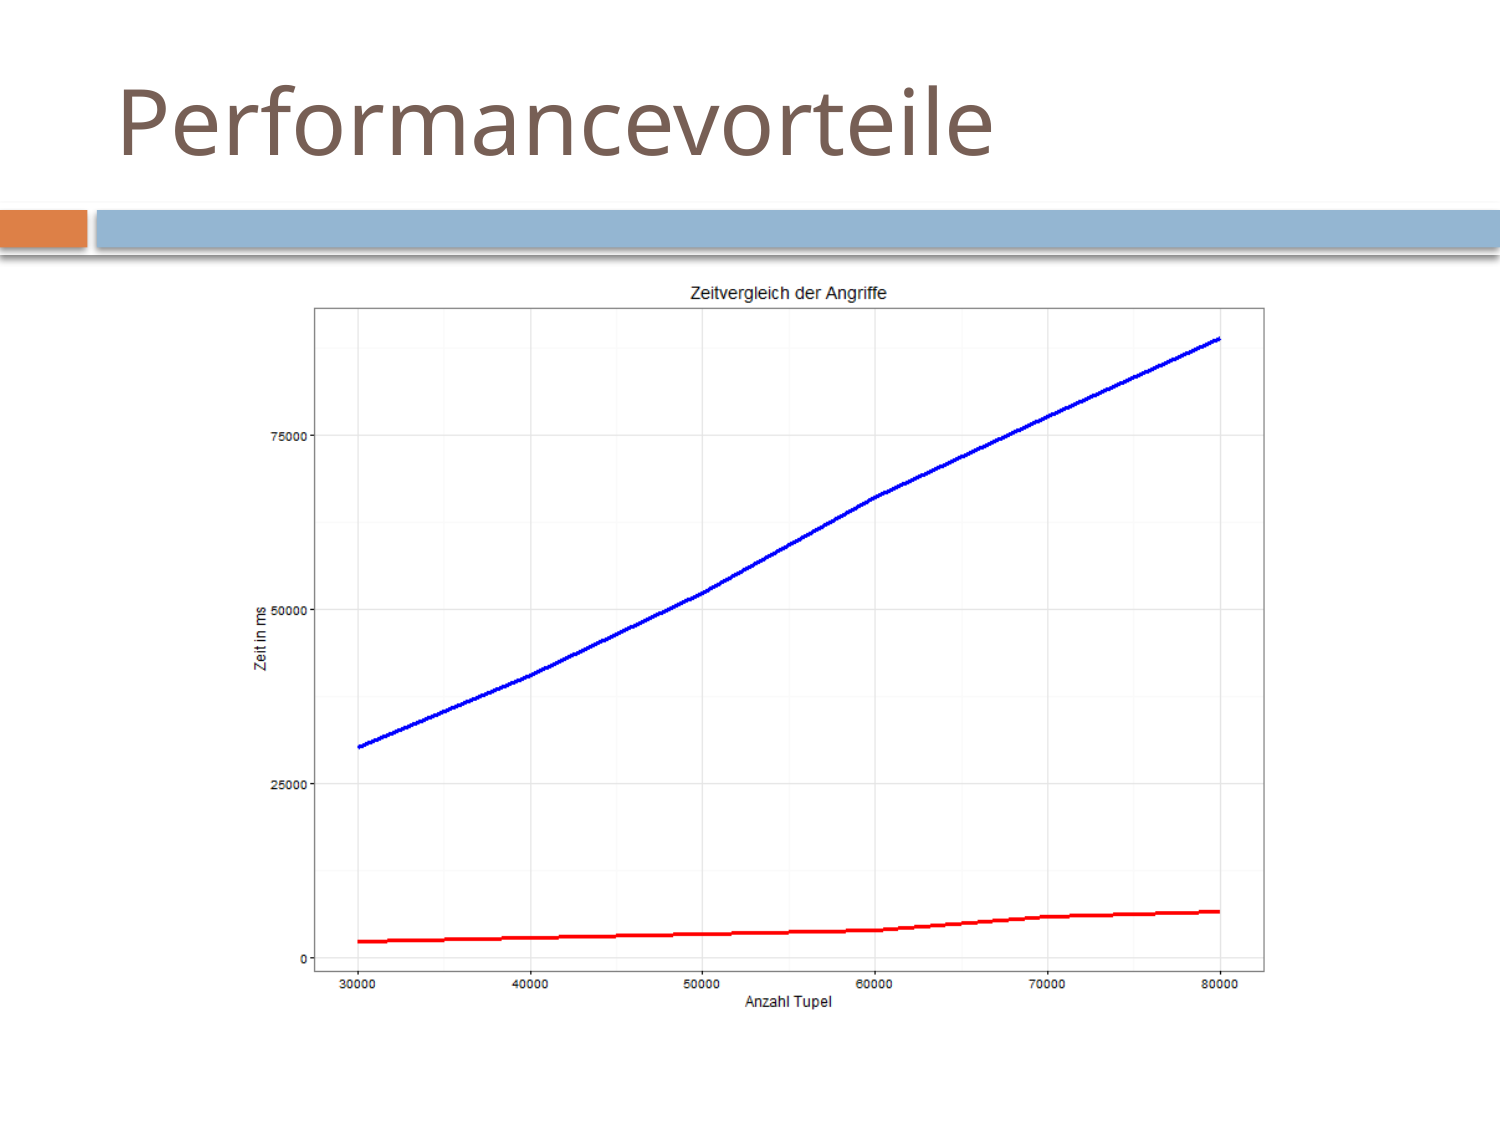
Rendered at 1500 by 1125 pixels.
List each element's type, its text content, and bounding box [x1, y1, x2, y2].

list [241, 278, 1271, 1017]
title Performancevorteile [100, 37, 1438, 200]
